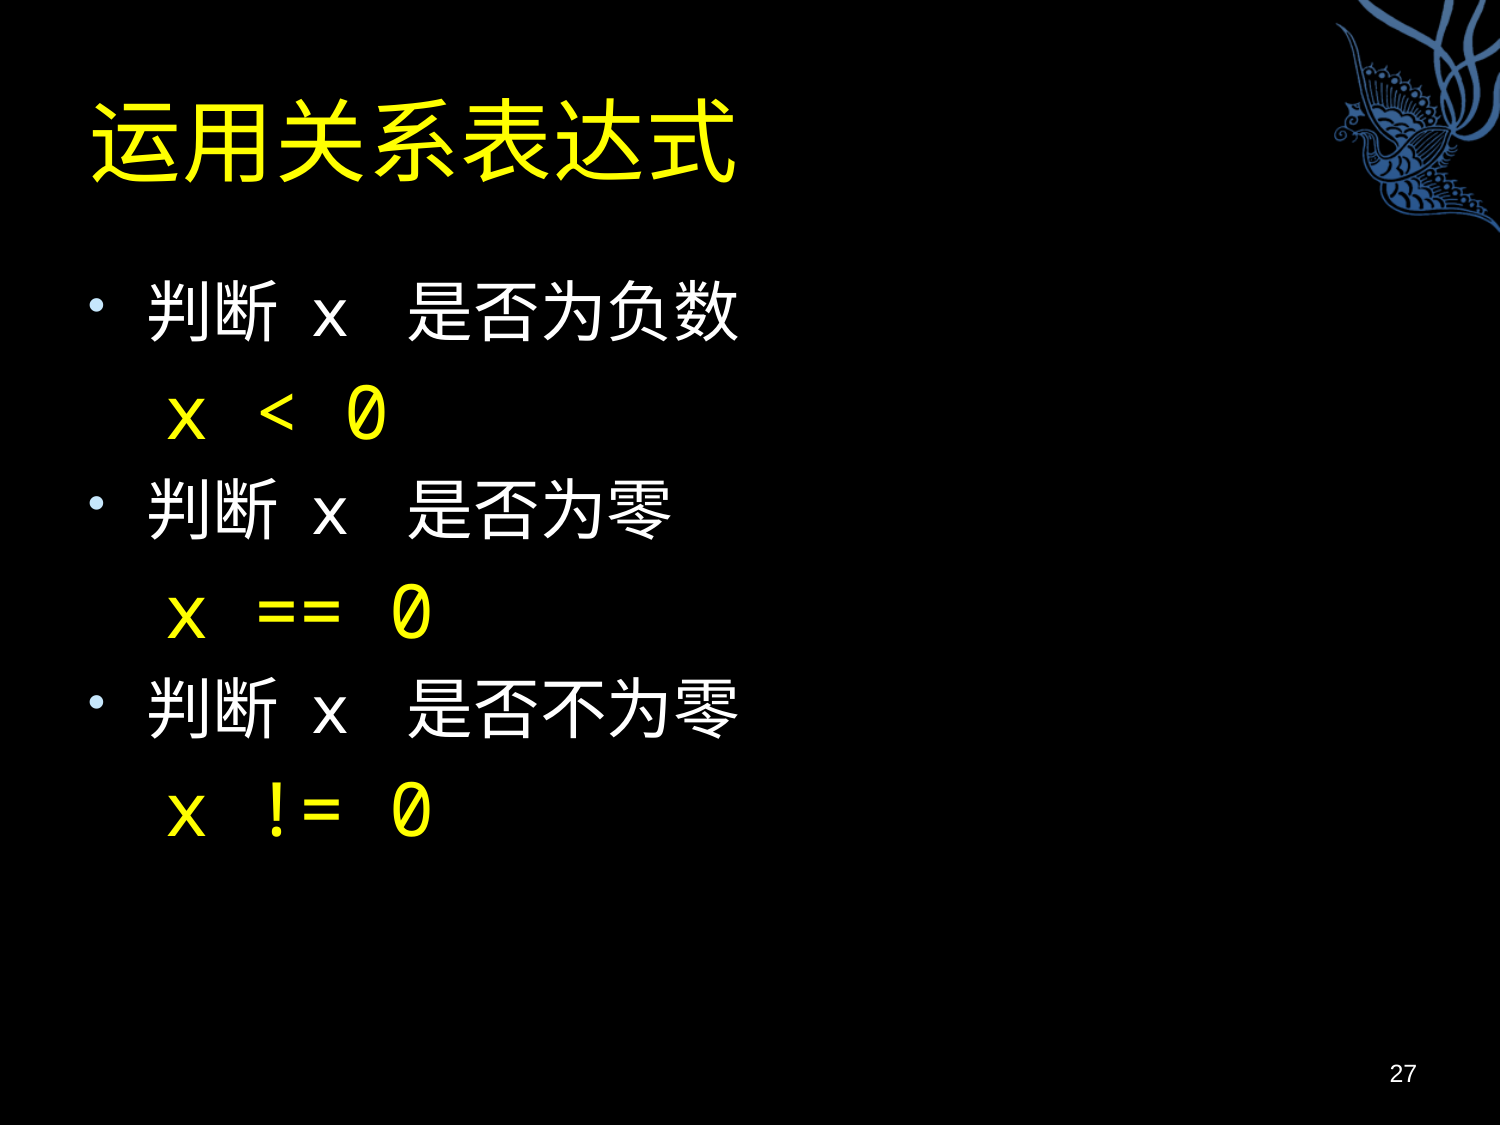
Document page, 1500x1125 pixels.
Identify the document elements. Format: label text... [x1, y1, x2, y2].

title 运用关系表达式 [75, 45, 1351, 233]
list 判断 x 是否为负数 x < 0 判断 x 是否为零 x == 0 判断 x 是否不为零 x != 0 [75, 262, 1425, 1005]
slide_number 27 [1074, 1042, 1425, 1103]
